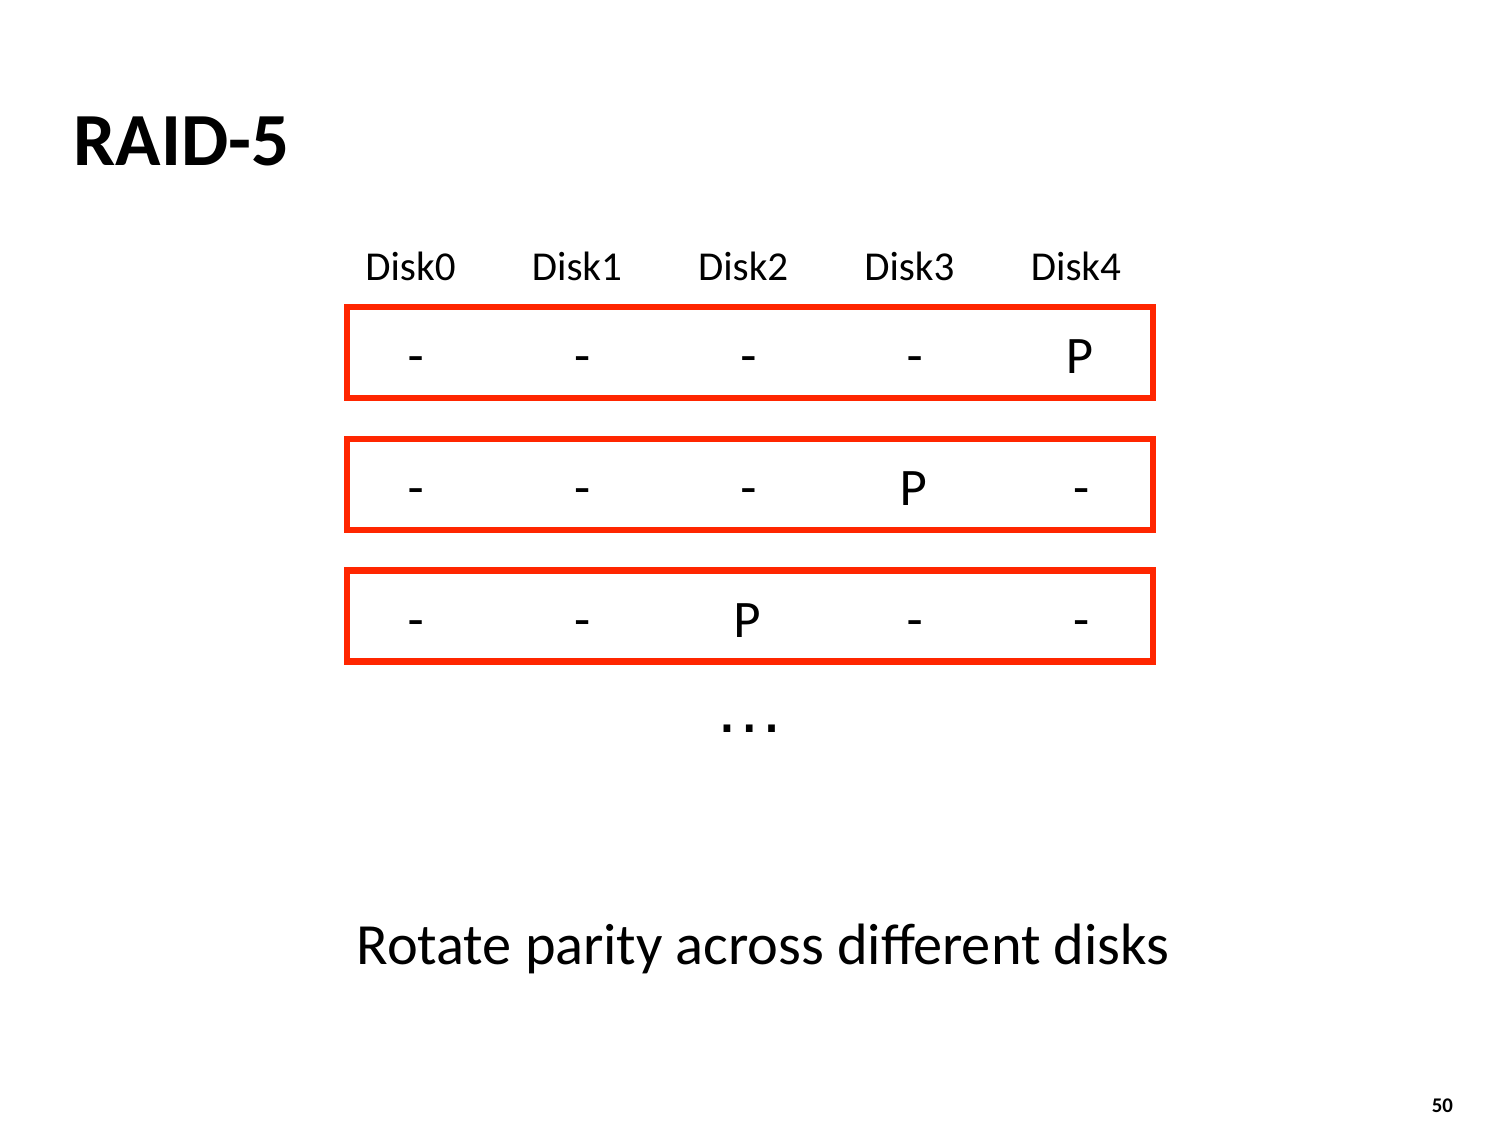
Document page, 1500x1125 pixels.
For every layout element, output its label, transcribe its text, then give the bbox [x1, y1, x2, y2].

title RAID-5 [58, 72, 1305, 199]
text_box Rotate parity across different disks [341, 899, 1185, 984]
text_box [347, 233, 1153, 753]
